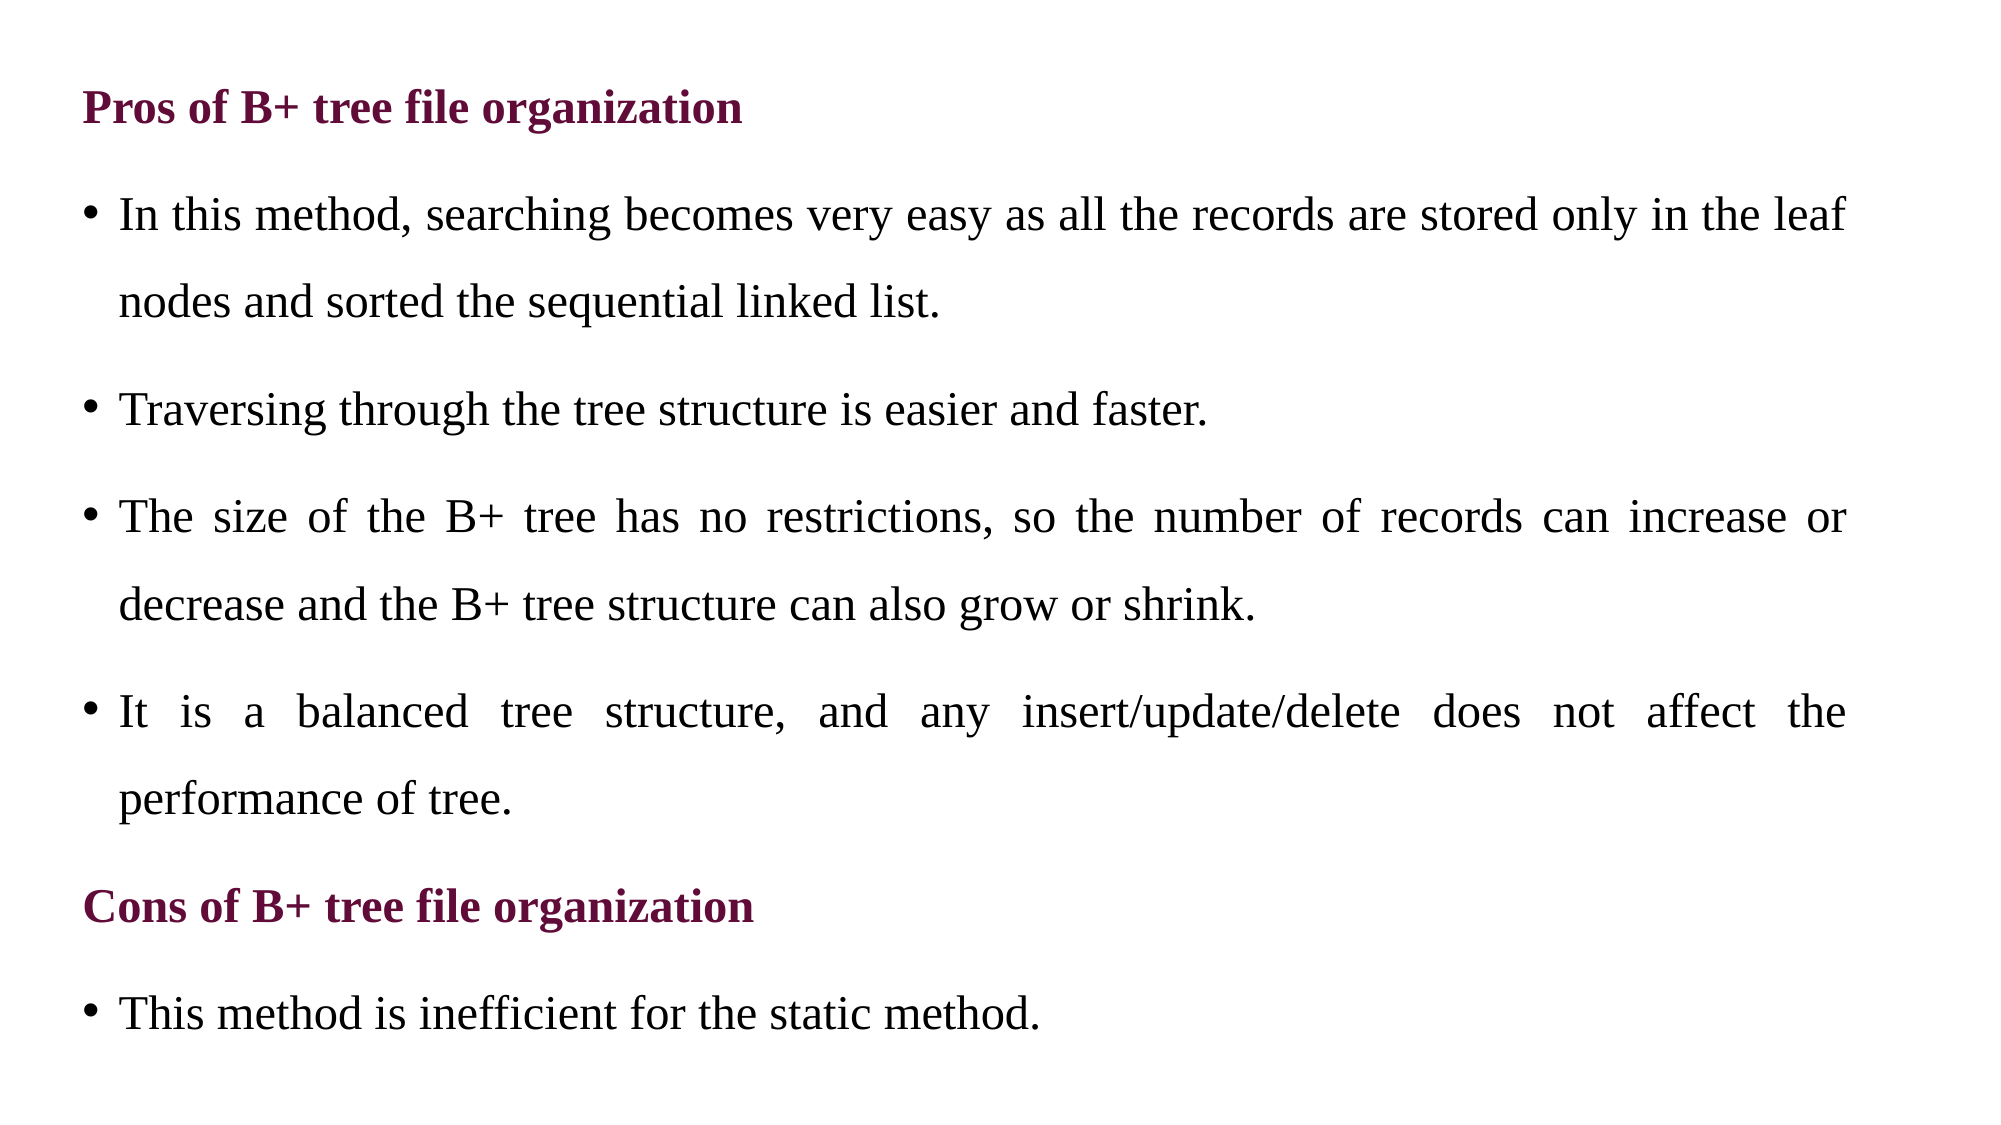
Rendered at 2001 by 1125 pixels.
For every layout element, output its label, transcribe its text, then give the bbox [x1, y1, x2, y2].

list Pros of B+ tree file organization In this method, searching becomes very easy as all the records are stored only in the leaf nodes and sorted the sequential linked list. Traversing through the tree structure is easier and faster. The size of the B+ tree has no restrictions, so the number of records can increase or decrease and the B+ tree structure can also grow or shrink. It is a balanced tree structure, and any insert/update/delete does not affect the performance of tree. Cons of B+ tree file organization This method is inefficient for the static method. [67, 38, 1864, 1057]
